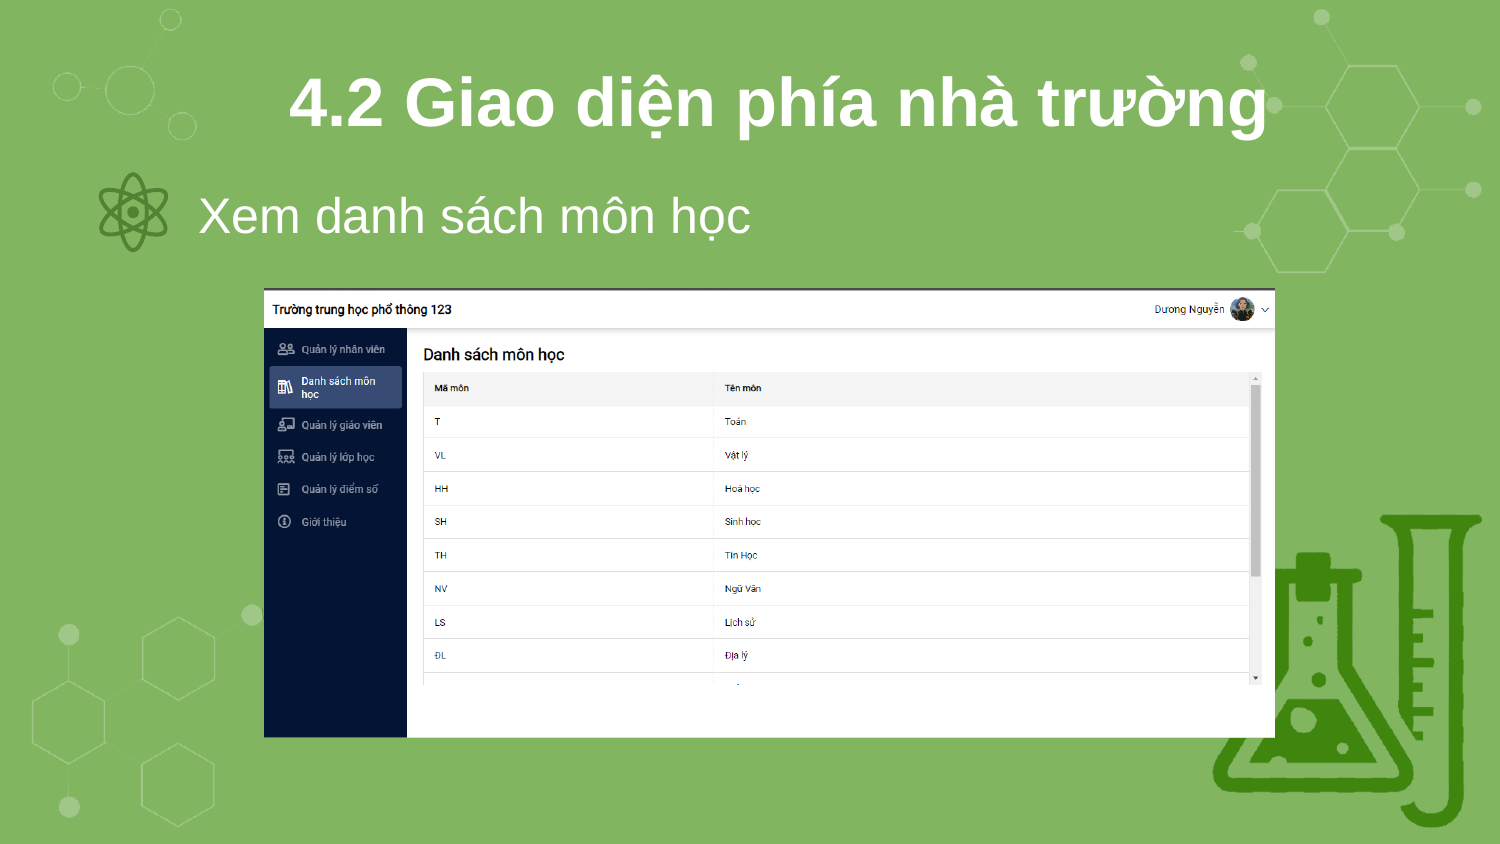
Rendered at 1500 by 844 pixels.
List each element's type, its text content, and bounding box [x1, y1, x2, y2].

picture [0, 0, 1500, 844]
text_box 4.2 Giao diện phía nhà trường [275, 49, 1425, 148]
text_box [96, 172, 171, 253]
text_box Xem danh sách môn học [183, 176, 767, 251]
